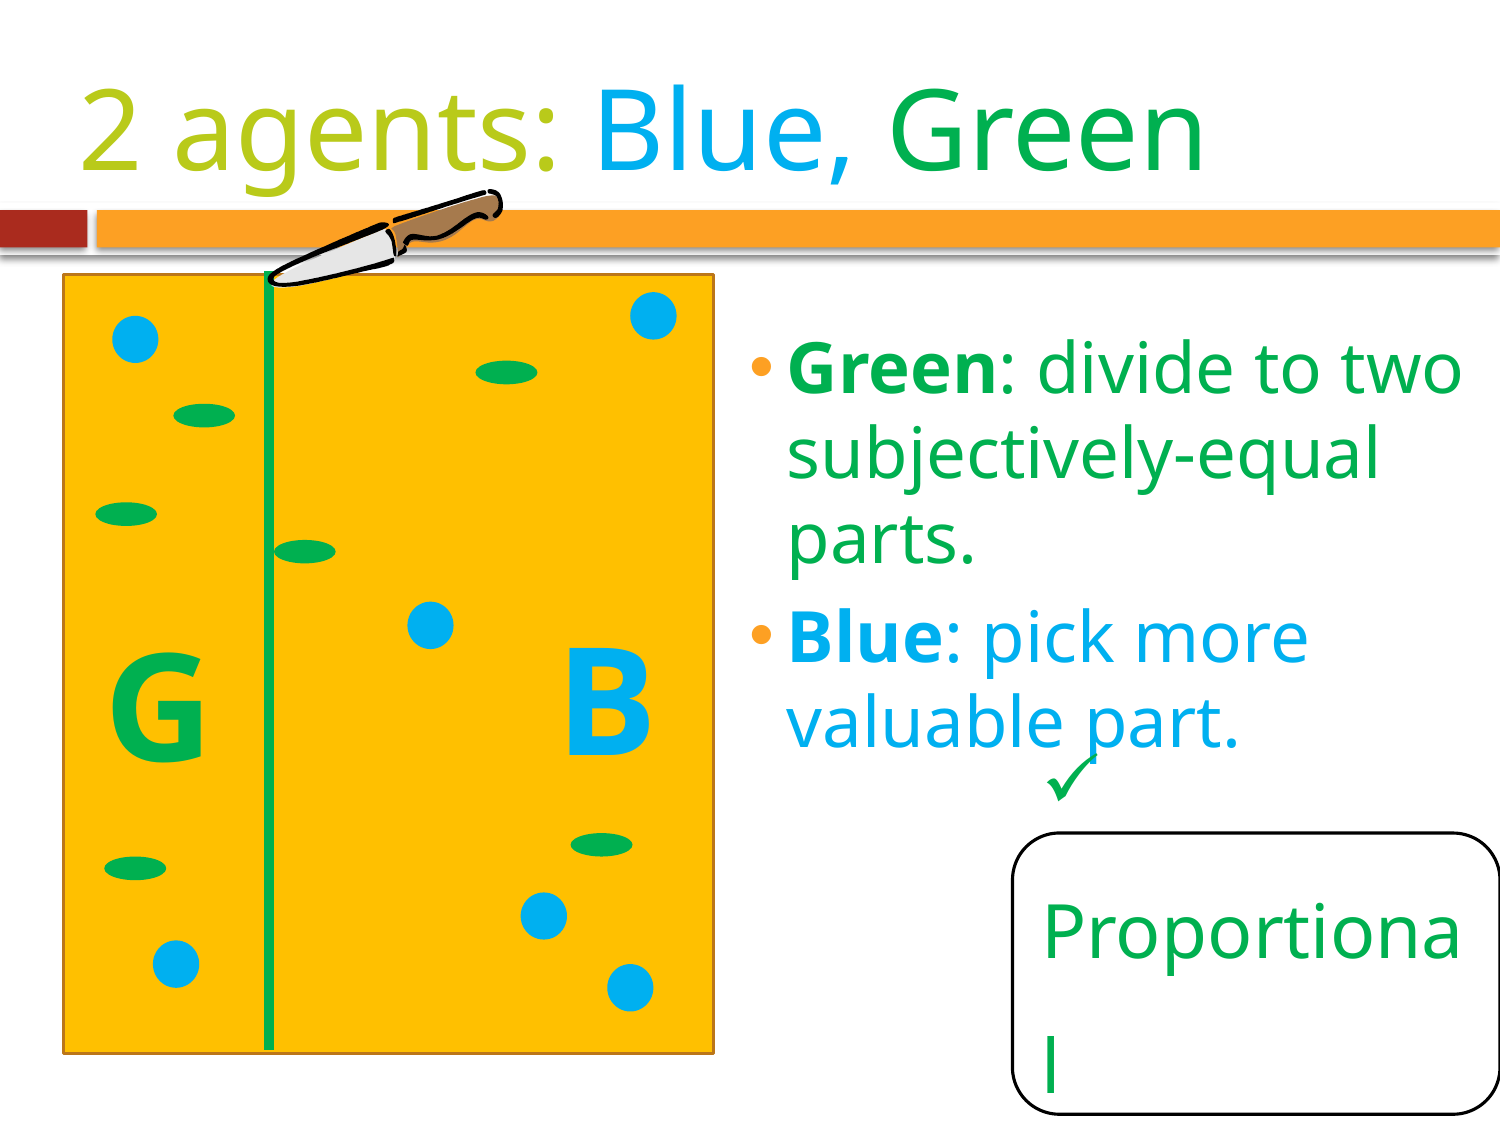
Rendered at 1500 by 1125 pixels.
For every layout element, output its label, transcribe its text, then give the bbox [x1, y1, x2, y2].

text_box [274, 538, 338, 565]
text_box G [89, 604, 228, 799]
text_box [102, 854, 168, 882]
text_box [569, 831, 635, 859]
text_box [605, 962, 655, 1014]
text_box [473, 359, 539, 386]
text_box [628, 290, 679, 342]
text_box [405, 600, 456, 651]
picture [261, 202, 509, 277]
text_box [171, 402, 237, 430]
text_box [271, 273, 715, 1055]
text_box [151, 938, 201, 990]
title 2 agents: Blue, Green [63, 39, 1420, 211]
text_box Proportional Envy free [1010, 831, 1500, 1116]
text_box Green: divide to two subjectively-equal parts. Blue: pick more valuable part. [715, 315, 1500, 1037]
text_box B [541, 597, 672, 793]
text_box [93, 500, 159, 528]
text_box [110, 314, 160, 365]
text_box [62, 273, 265, 1055]
text_box [519, 890, 569, 942]
